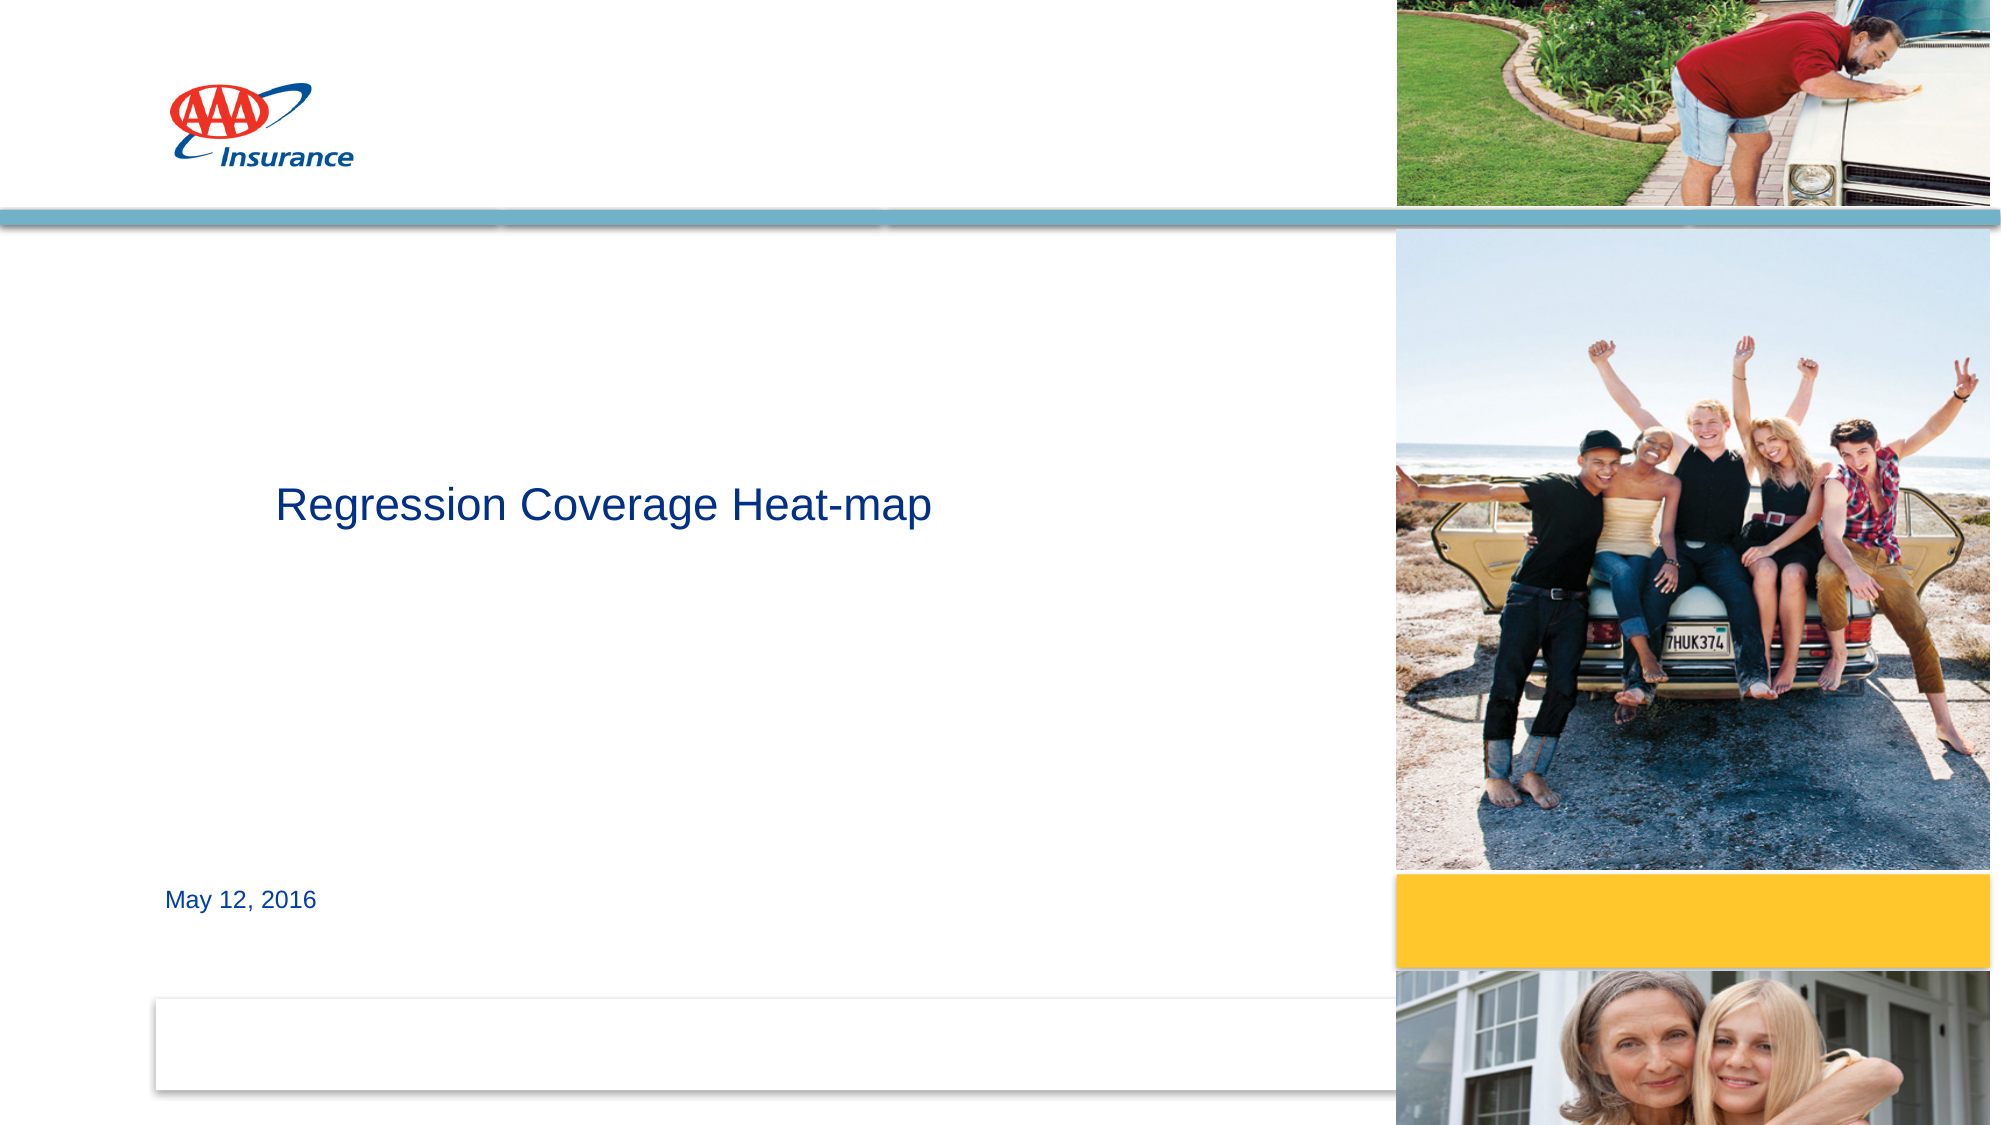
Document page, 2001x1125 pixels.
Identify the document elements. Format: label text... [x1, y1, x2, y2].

subtitle Regression Coverage Heat-map [260, 464, 1086, 556]
picture [1396, 971, 1990, 1125]
picture [167, 80, 356, 169]
picture [1397, 0, 1990, 206]
list May 12, 2016 [150, 874, 979, 919]
picture [1396, 229, 1990, 870]
